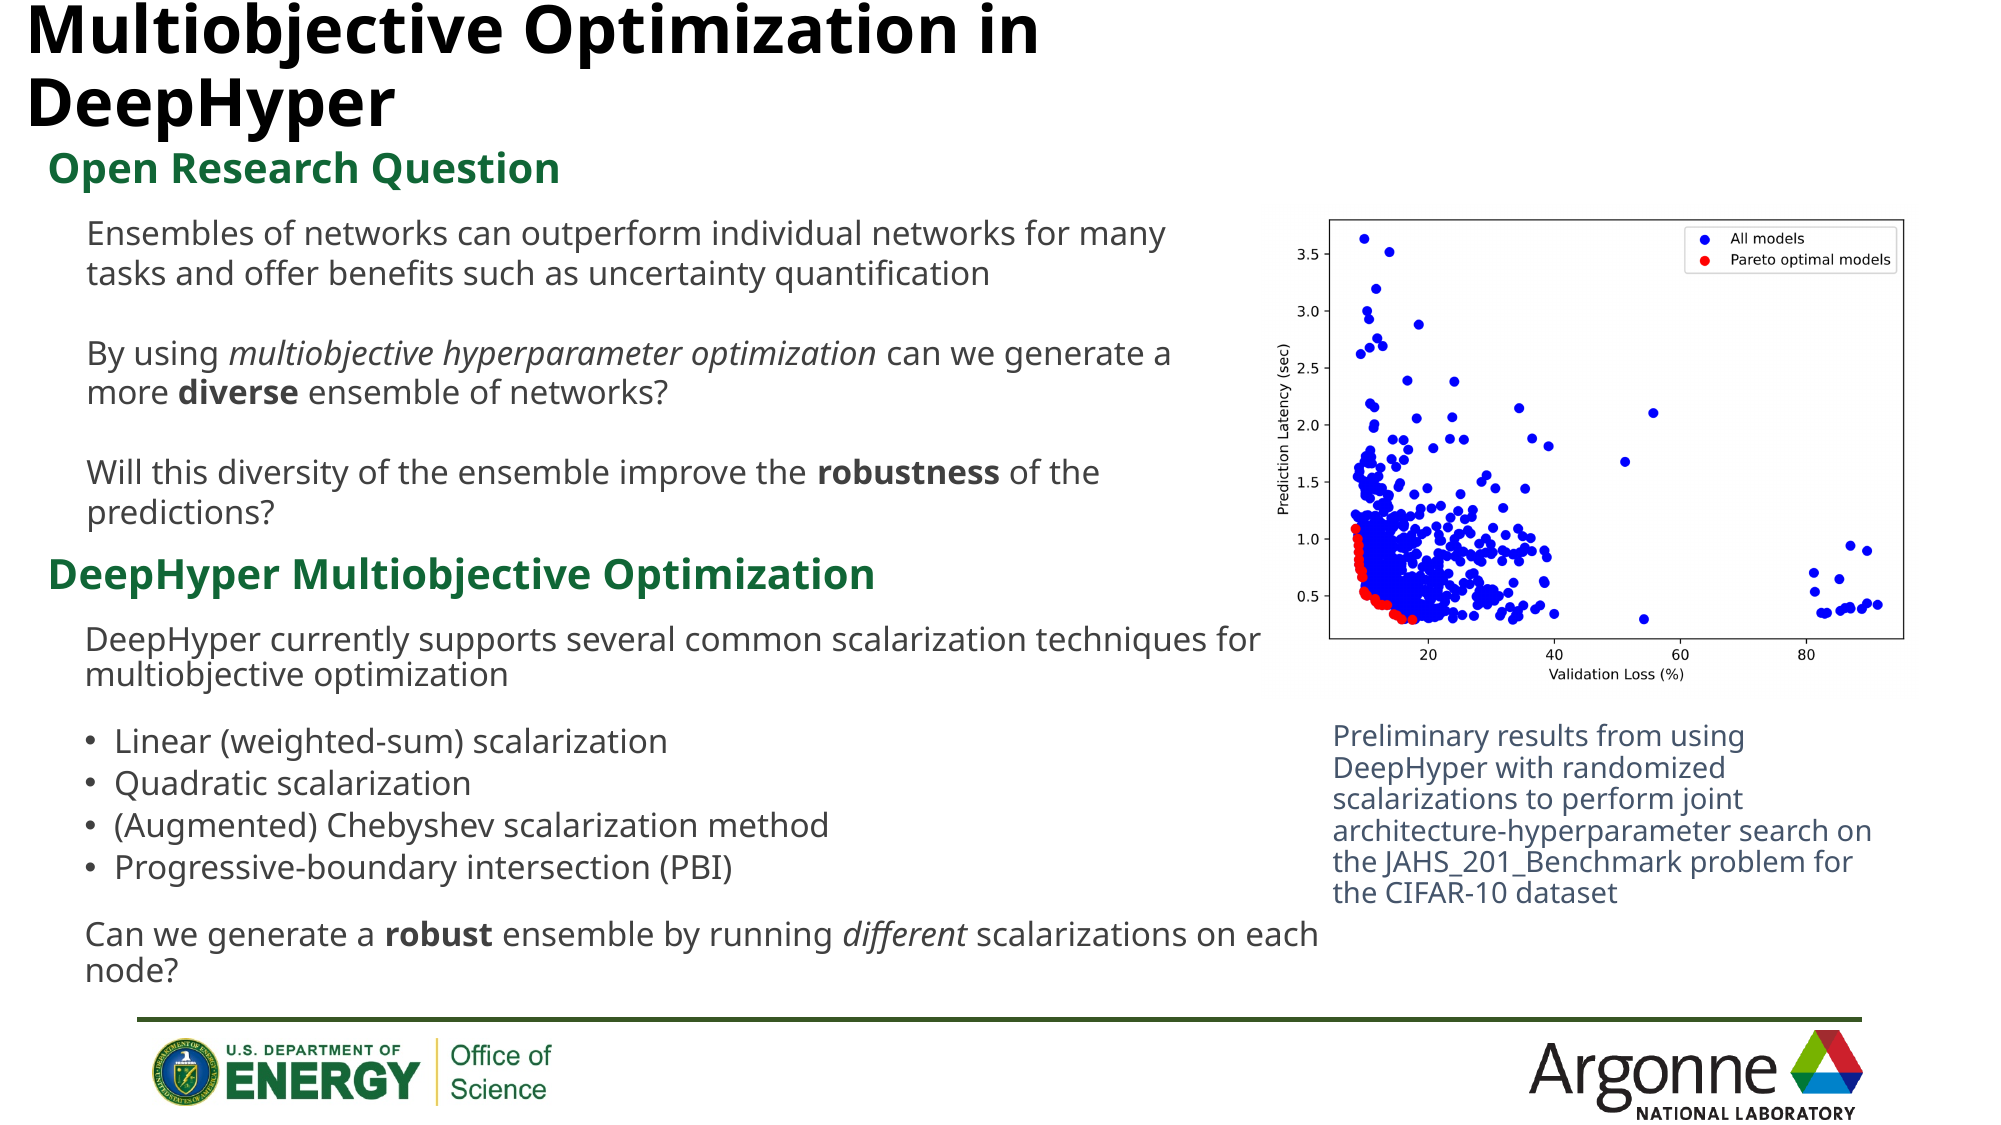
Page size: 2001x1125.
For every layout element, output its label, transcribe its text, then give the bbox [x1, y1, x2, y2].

text_box Open Research Question Ensembles of networks can outperform individual networks for many tasks and offer benefits such as uncertainty quantification By using multiobjective hyperparameter optimization can we generate a more diverse ensemble of networks? Will this diversity of the ensemble improve the robustness of the predictions? [32, 134, 1261, 541]
picture [1261, 204, 1919, 699]
picture [1529, 1030, 1863, 1120]
text_box DeepHyper Multiobjective Optimization DeepHyper currently supports several common scalarization techniques for multiobjective optimization Linear (weighted-sum) scalarization Quadratic scalarization (Augmented) Chebyshev scalarization method Progressive-boundary intersection (PBI) Can we generate a robust ensemble by running different scalarizations on each node? [32, 541, 1350, 1012]
title Multiobjective Optimization in DeepHyper [10, 11, 1423, 126]
picture [152, 1038, 552, 1106]
text_box Preliminary results from using DeepHyper with randomized scalarizations to perform joint architecture-hyperparameter search on the JAHS_201_Benchmark problem for the CIFAR-10 dataset [1317, 714, 1908, 918]
